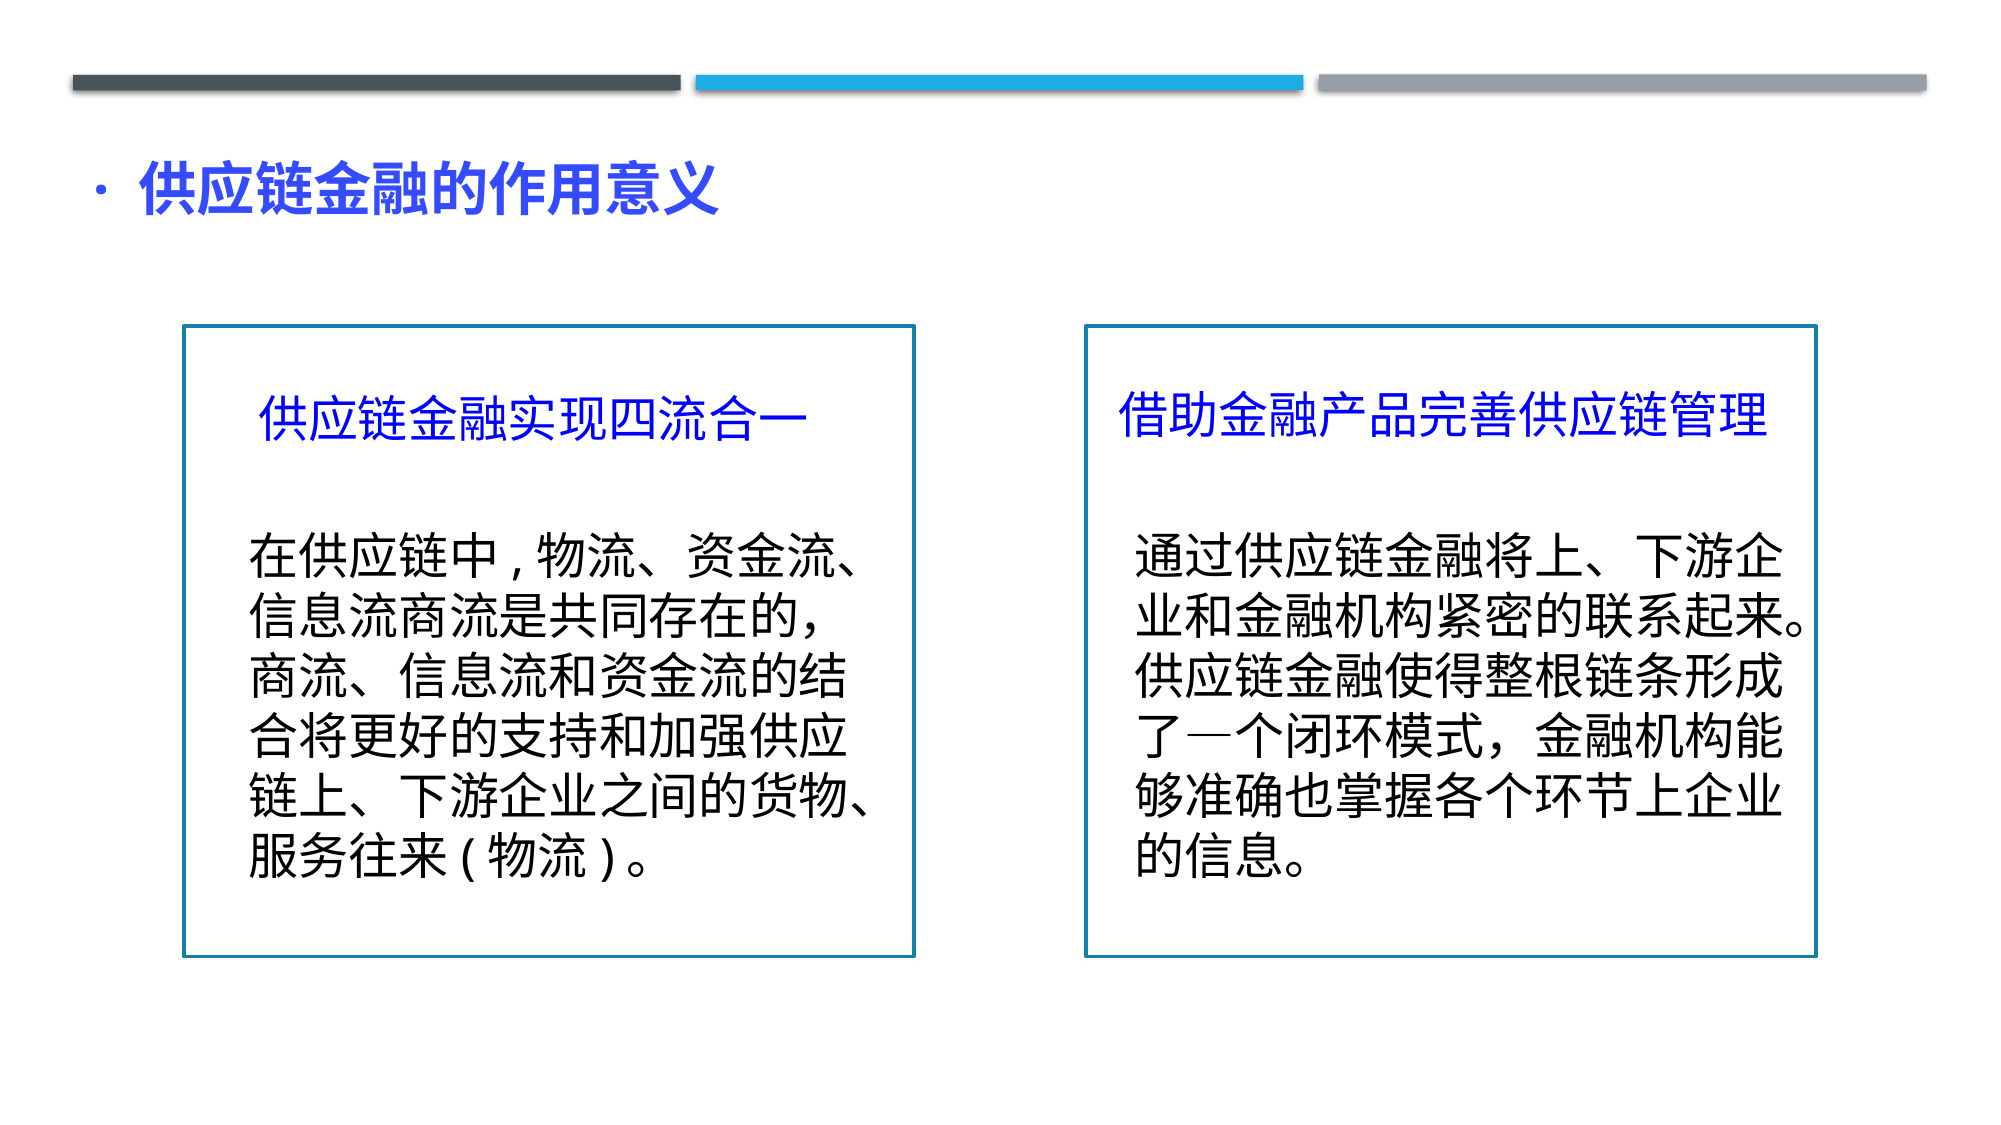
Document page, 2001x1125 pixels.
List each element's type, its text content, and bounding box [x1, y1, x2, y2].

title · 供应链金融的作用意义 [77, 34, 1888, 230]
text_box 供应链金融实现四流合一 [243, 380, 837, 456]
text_box [182, 324, 916, 958]
text_box 借助金融产品完善供应链管理 [1103, 376, 1834, 452]
text_box [1084, 324, 1818, 958]
text_box 通过供应链金融将上、下游企业和金融机构紧密的联系起来。供应链金融使得整根链条形成了—个闭环模式，金融机构能够准确也掌握各个环节上企业的信息。 [1119, 516, 1817, 892]
text_box 在供应链中,物流、资金流、信息流商流是共同存在的，商流、信息流和资金流的结合将更好的支持和加强供应链上、下游企业之间的货物、服务往来(物流)。 [234, 516, 898, 892]
